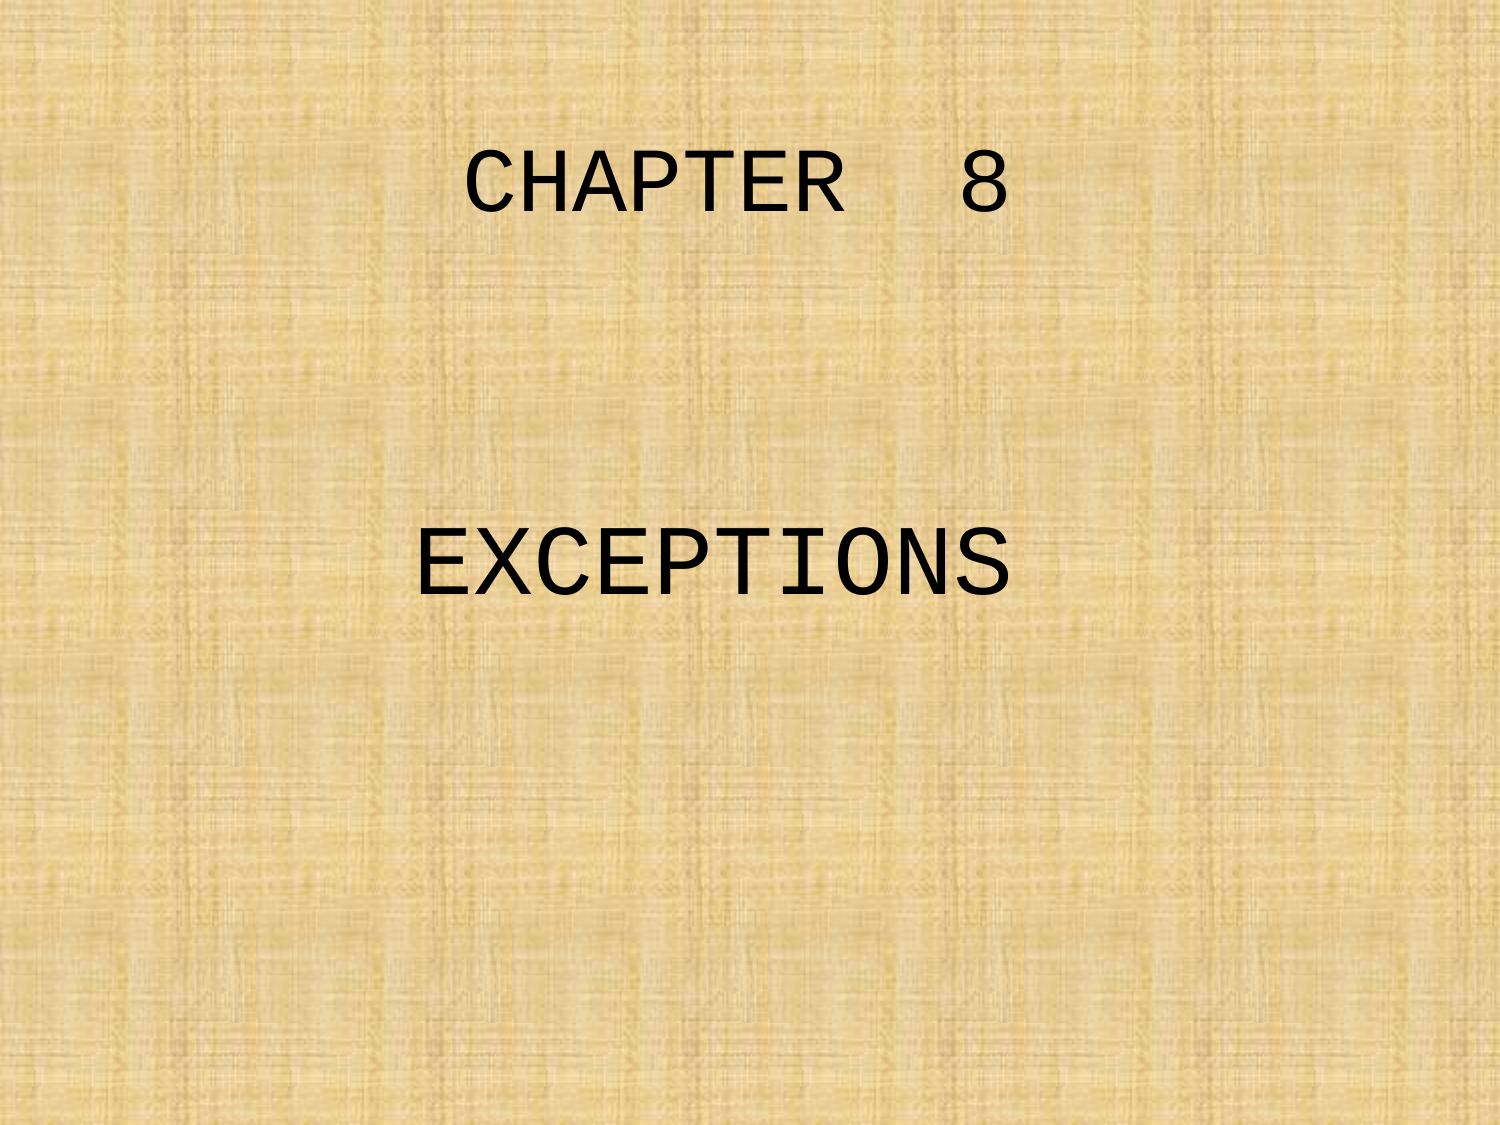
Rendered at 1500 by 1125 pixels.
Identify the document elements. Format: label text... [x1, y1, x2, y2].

title CHAPTER 8 [99, 87, 1375, 263]
picture [0, 0, 1500, 1125]
subtitle EXCEPTIONS [112, 387, 1375, 925]
